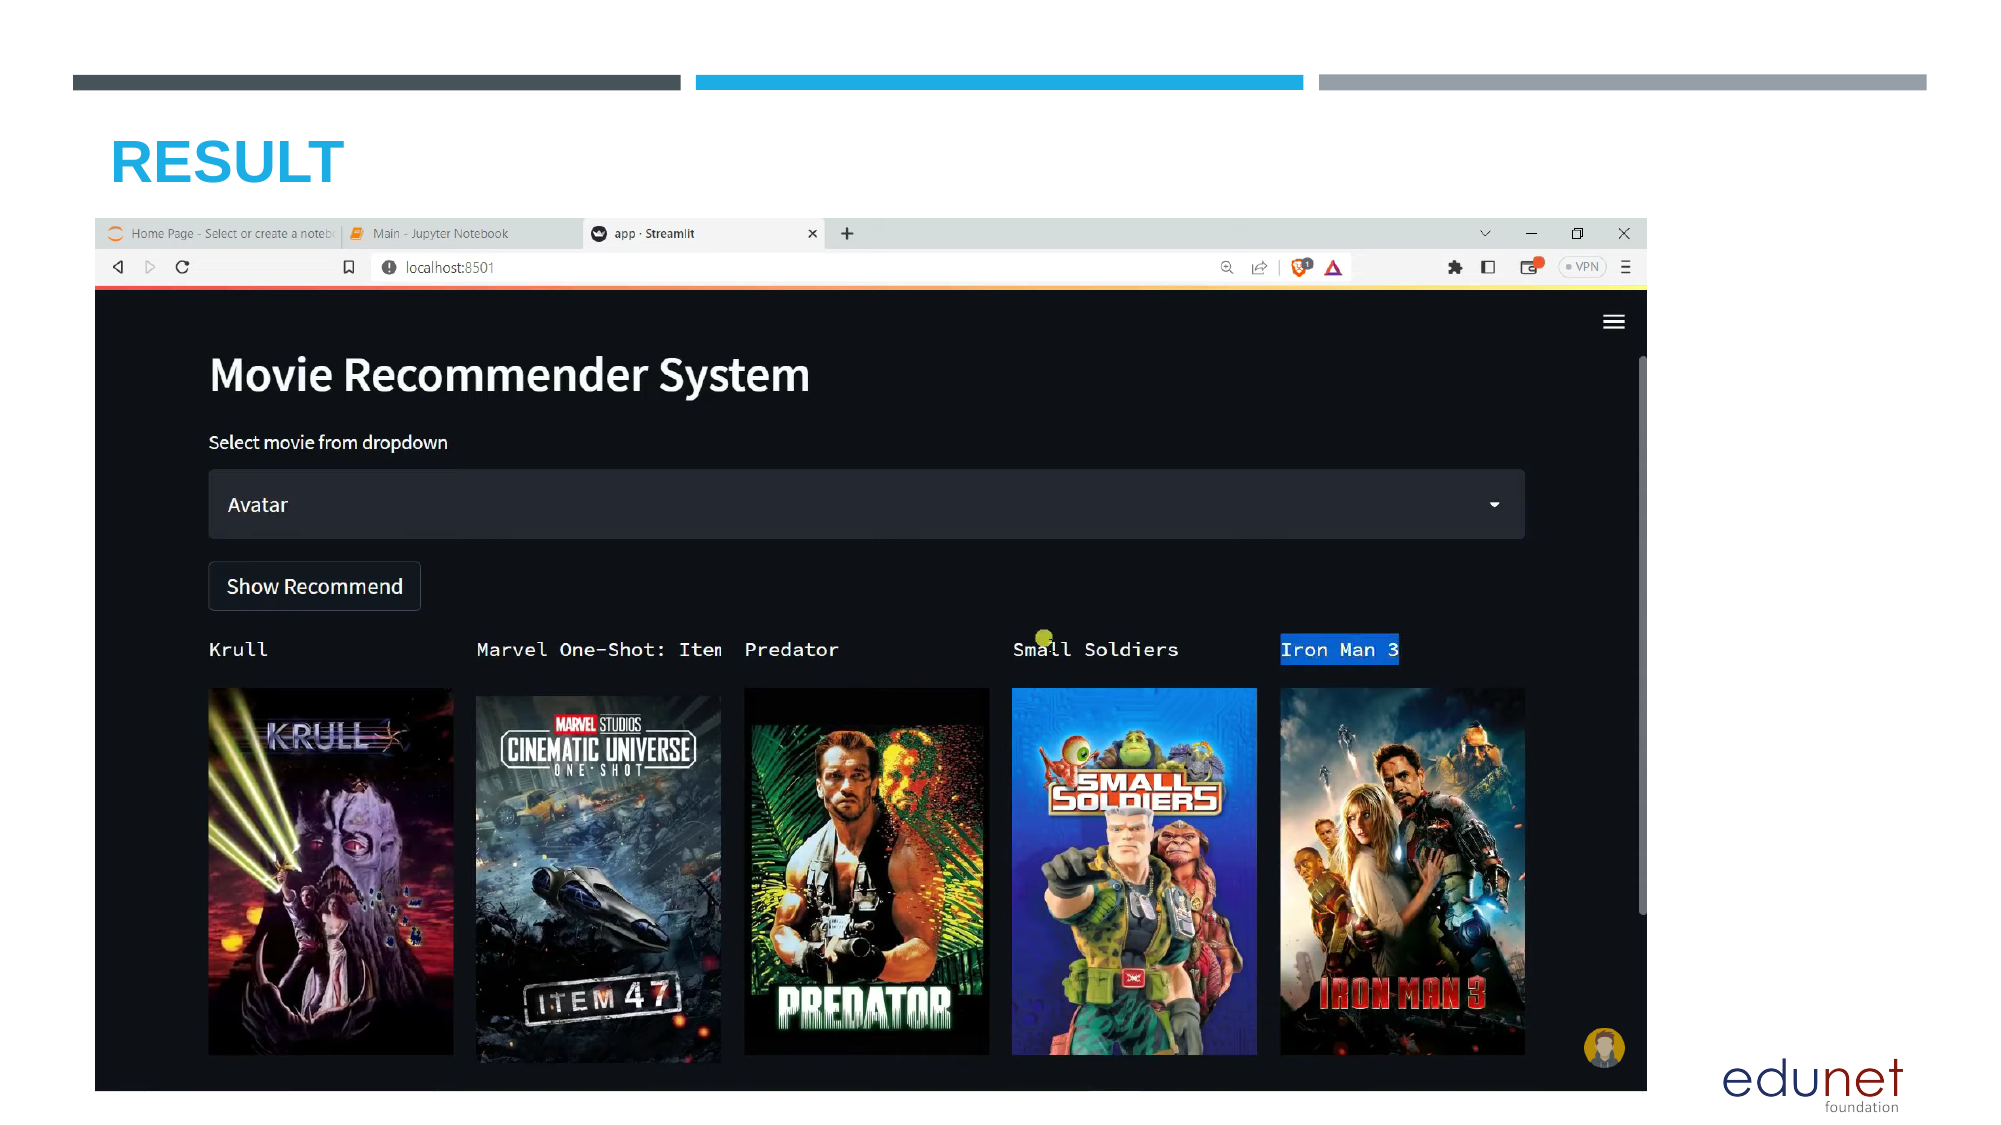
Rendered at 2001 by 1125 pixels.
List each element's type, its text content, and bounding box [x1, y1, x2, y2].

picture [95, 218, 1648, 1092]
title RESULT [95, 115, 1905, 203]
picture [1719, 1056, 1905, 1116]
